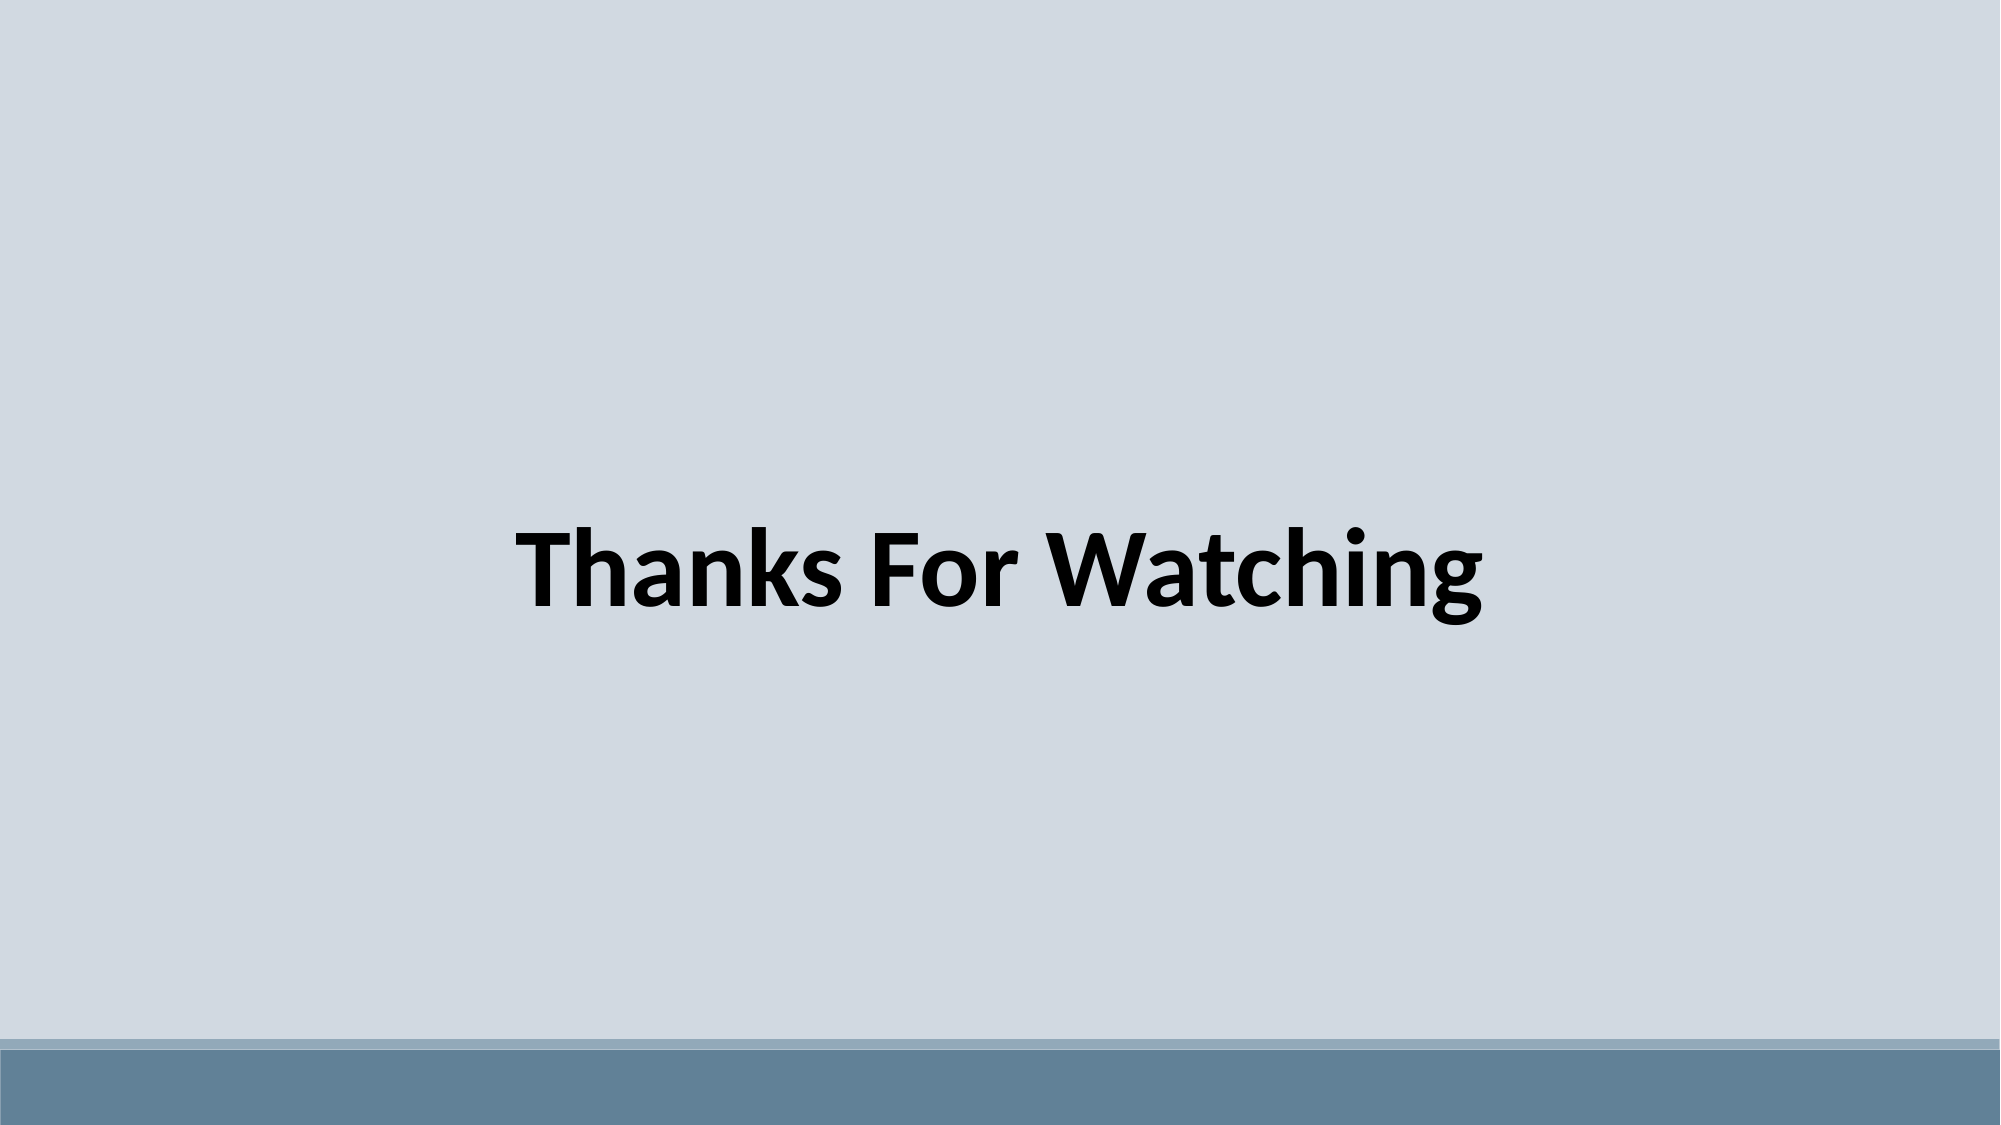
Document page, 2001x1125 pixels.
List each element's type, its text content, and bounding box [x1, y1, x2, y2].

text_box Thanks For Watching [499, 486, 1501, 637]
